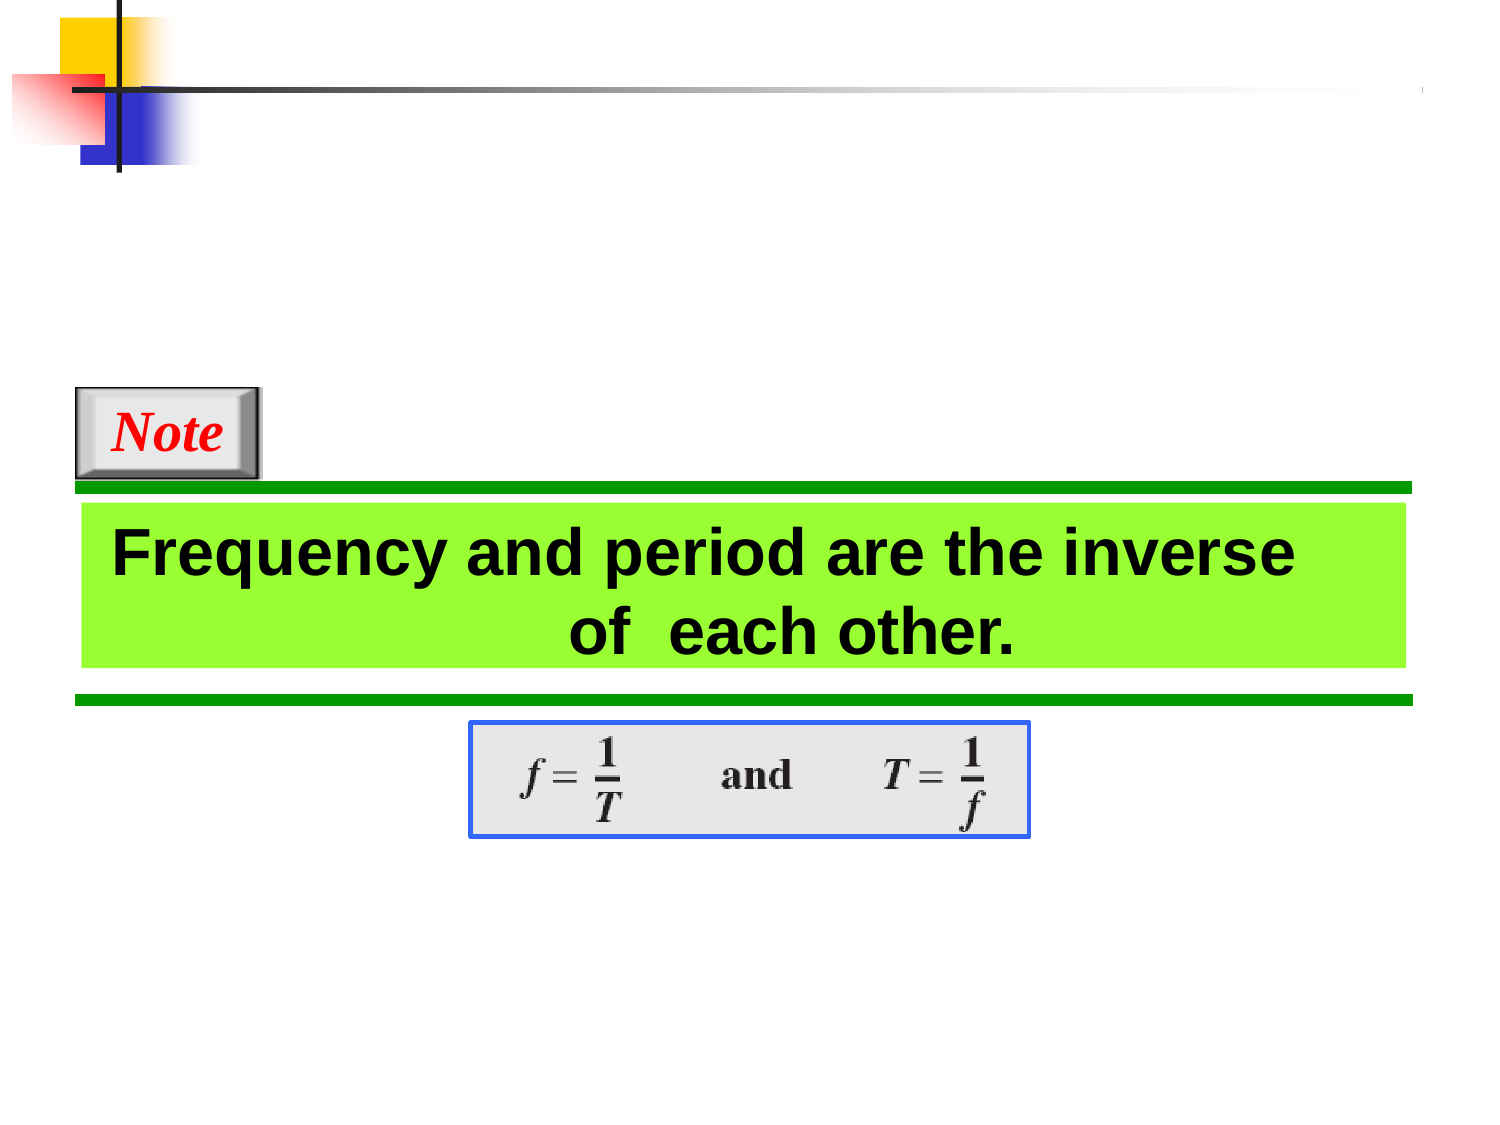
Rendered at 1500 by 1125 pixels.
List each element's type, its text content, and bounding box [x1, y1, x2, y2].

title Note [109, 490, 228, 581]
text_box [12, 0, 1423, 173]
text_box Frequency and period are the inverse of each other. [81, 502, 1407, 669]
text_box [468, 720, 1032, 840]
picture [74, 387, 263, 481]
